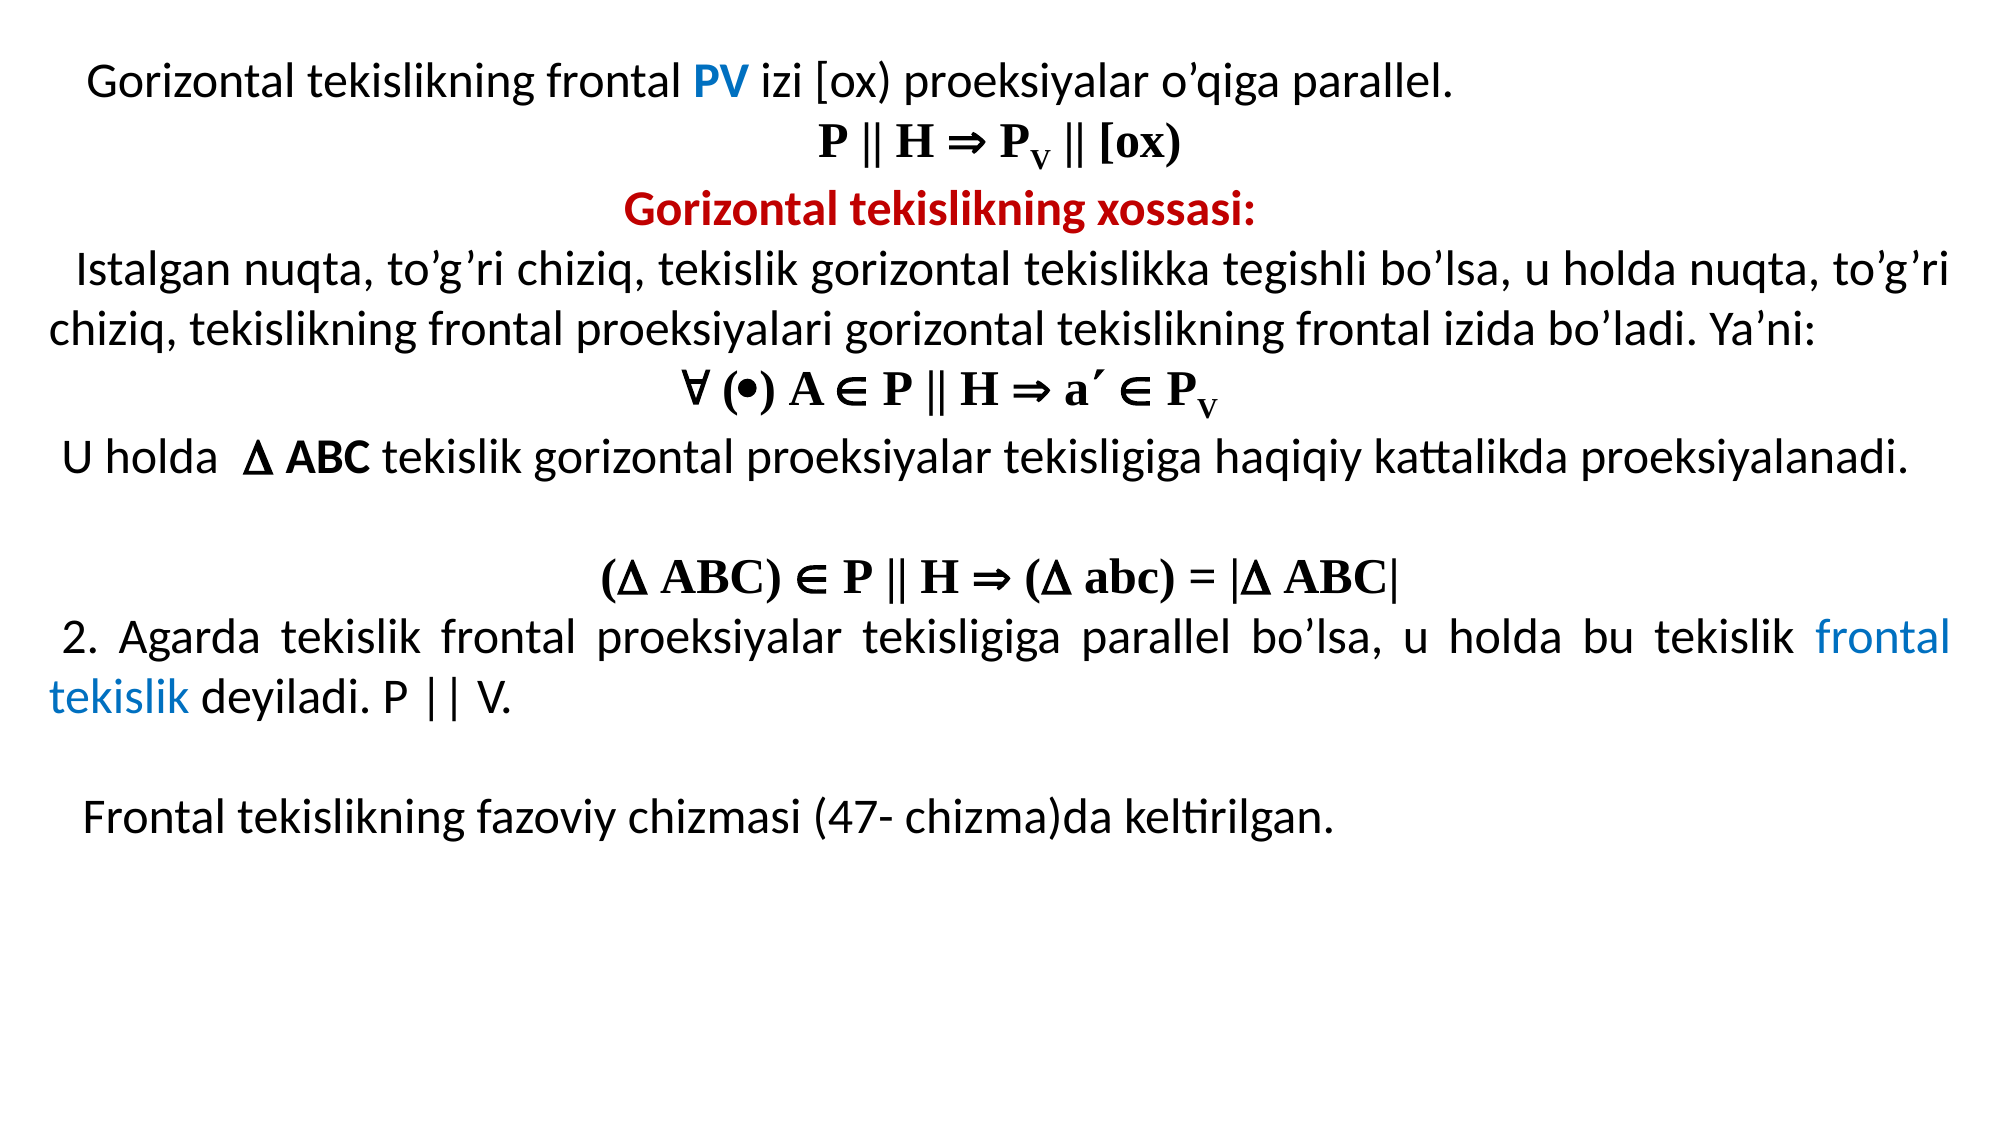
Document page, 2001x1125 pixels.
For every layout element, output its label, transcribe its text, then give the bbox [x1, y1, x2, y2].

text_box Gorizontal tekislikning frontal PV izi [ox) proeksiyalar o’qiga parallel. P || H  PV || [ox) Gorizontal tekislikning xossasi: Istalgan nuqta, to’g’ri chiziq, tekislik gorizontal tekislikka tegishli bo’lsa, u holda nuqta, to’g’ri chiziq, tekislikning frontal proeksiyalari gorizontal tekislikning frontal izida bo’ladi. Ya’ni:  () A  P || H  a  PV U holda  ABC tekislik gorizontal proeksiyalar tekisligiga haqiqiy kattalikda proeksiyalanadi. ( ABC)  P || H  ( abc) = | ABC| 2. Agarda tekislik frontal proeksiyalar tekisligiga parallel bo’lsa, u holda bu tekislik frontal tekislik deyiladi. P || V. Frontal tekislikning fazoviy chizmasi (47- chizma)da keltirilgan. [34, 39, 1966, 912]
